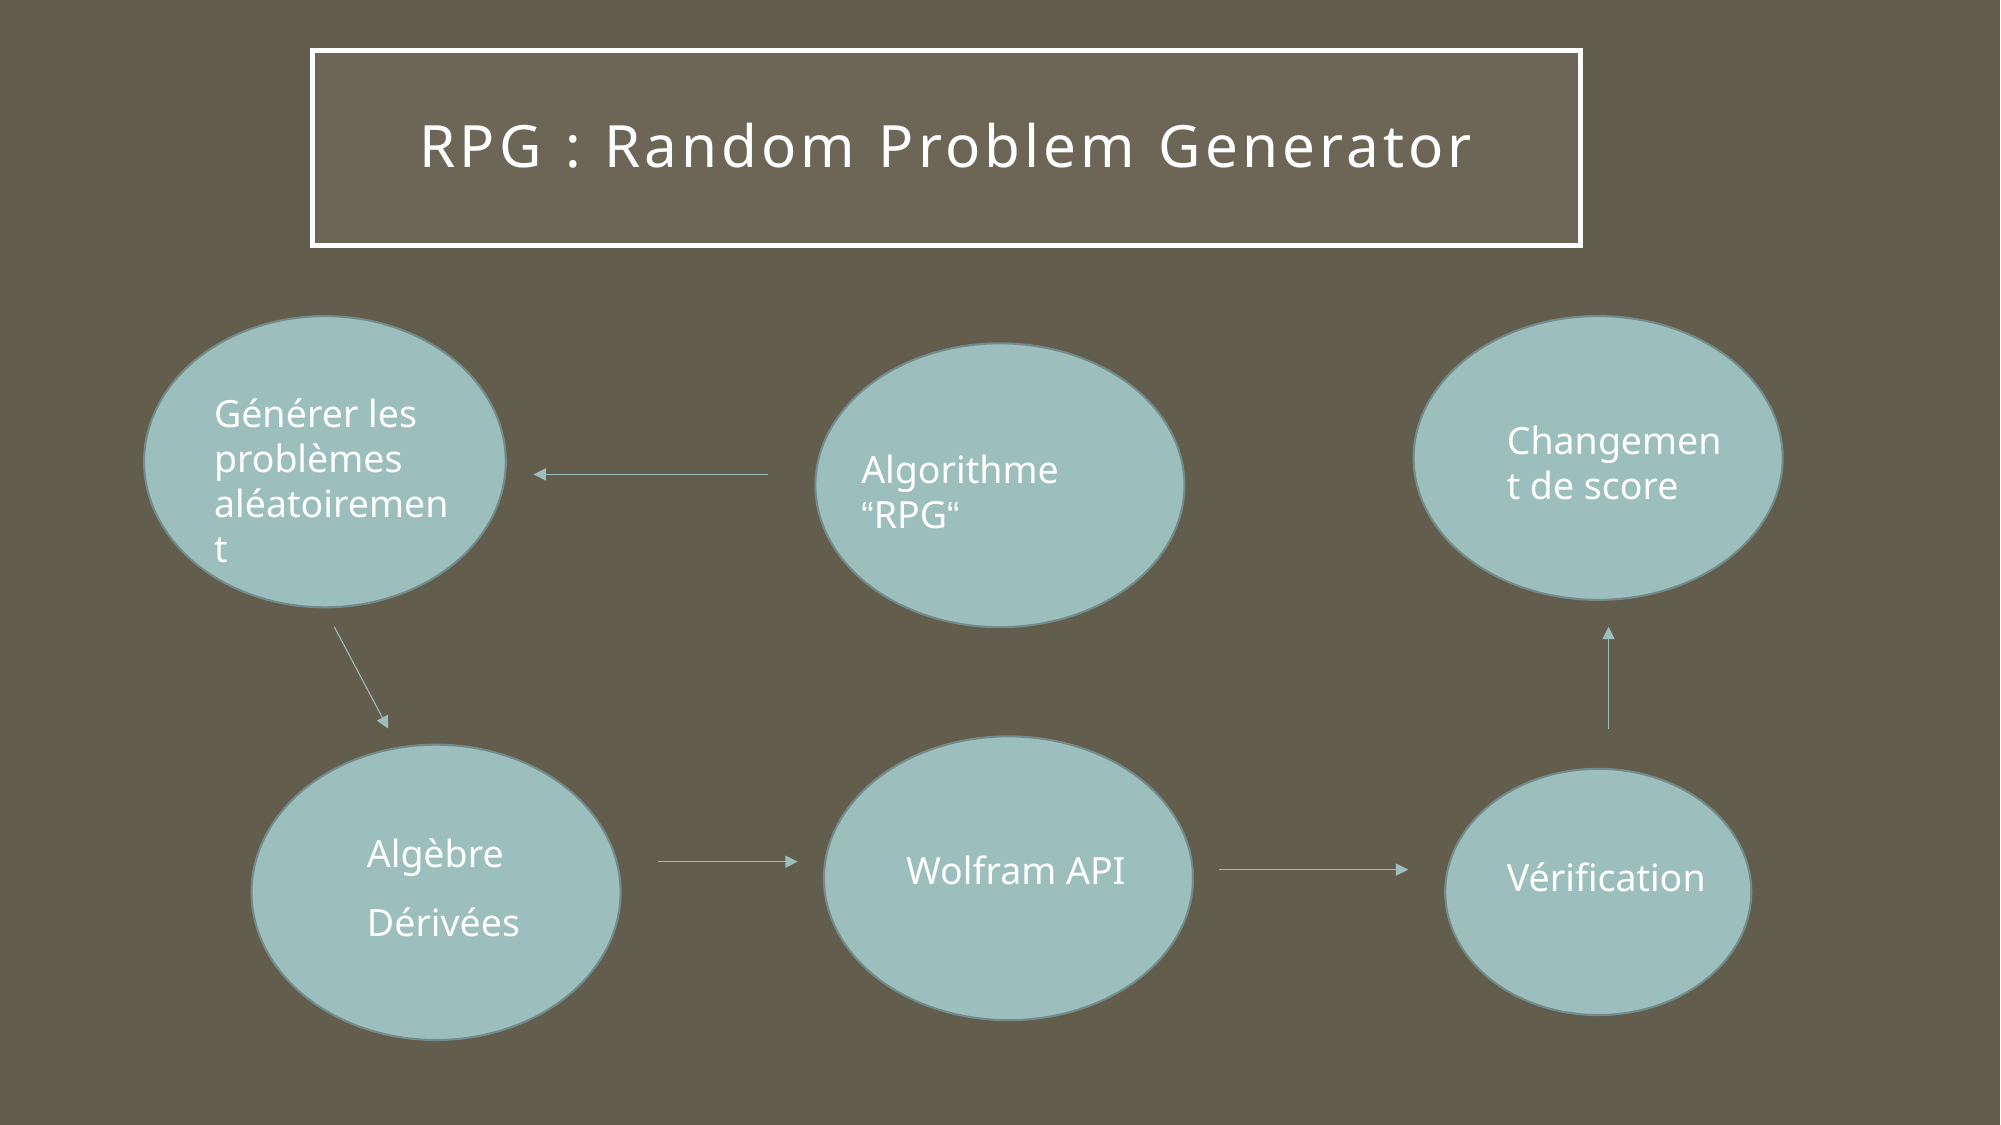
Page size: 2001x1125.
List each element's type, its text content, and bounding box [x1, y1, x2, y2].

text_box Générer les problèmes aléatoirement [199, 382, 469, 577]
text_box Vérification [1492, 846, 1725, 952]
text_box Algorithme “RPG“ [846, 438, 1154, 544]
text_box Algèbre [352, 822, 548, 883]
text_box [143, 315, 507, 568]
text_box [1412, 315, 1784, 601]
text_box [822, 735, 1195, 1022]
title RPG : Random Problem Generator [310, 48, 1583, 248]
text_box [814, 342, 1186, 629]
text_box Changement de score [1492, 409, 1748, 560]
text_box Dérivées [352, 891, 565, 997]
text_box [334, 626, 389, 729]
text_box Wolfram API [891, 839, 1180, 899]
text_box [250, 743, 622, 1042]
text_box [1444, 767, 1753, 1017]
text_box [212, 577, 438, 609]
